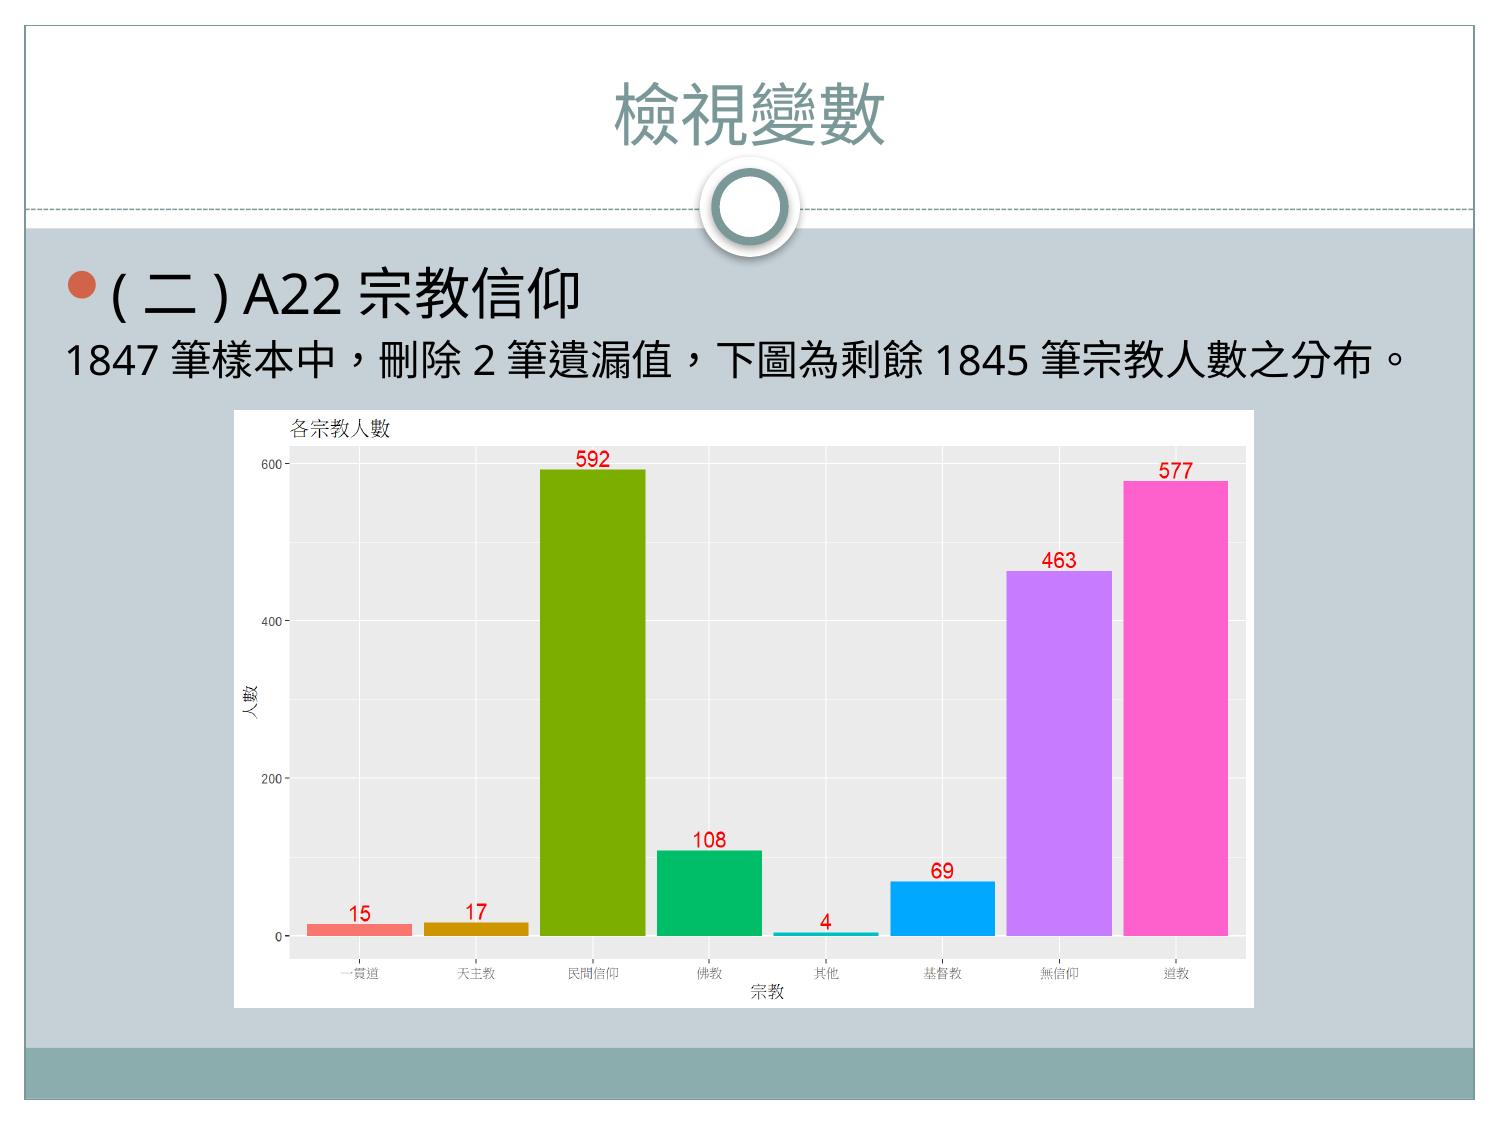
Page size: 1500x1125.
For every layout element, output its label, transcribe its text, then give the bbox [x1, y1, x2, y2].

list (二) A22宗教信仰 1847筆樣本中，刪除2筆遺漏值，下圖為剩餘1845筆宗教人數之分布。 [49, 250, 1445, 1001]
picture [234, 409, 1255, 1008]
title 檢視變數 [49, 37, 1450, 162]
